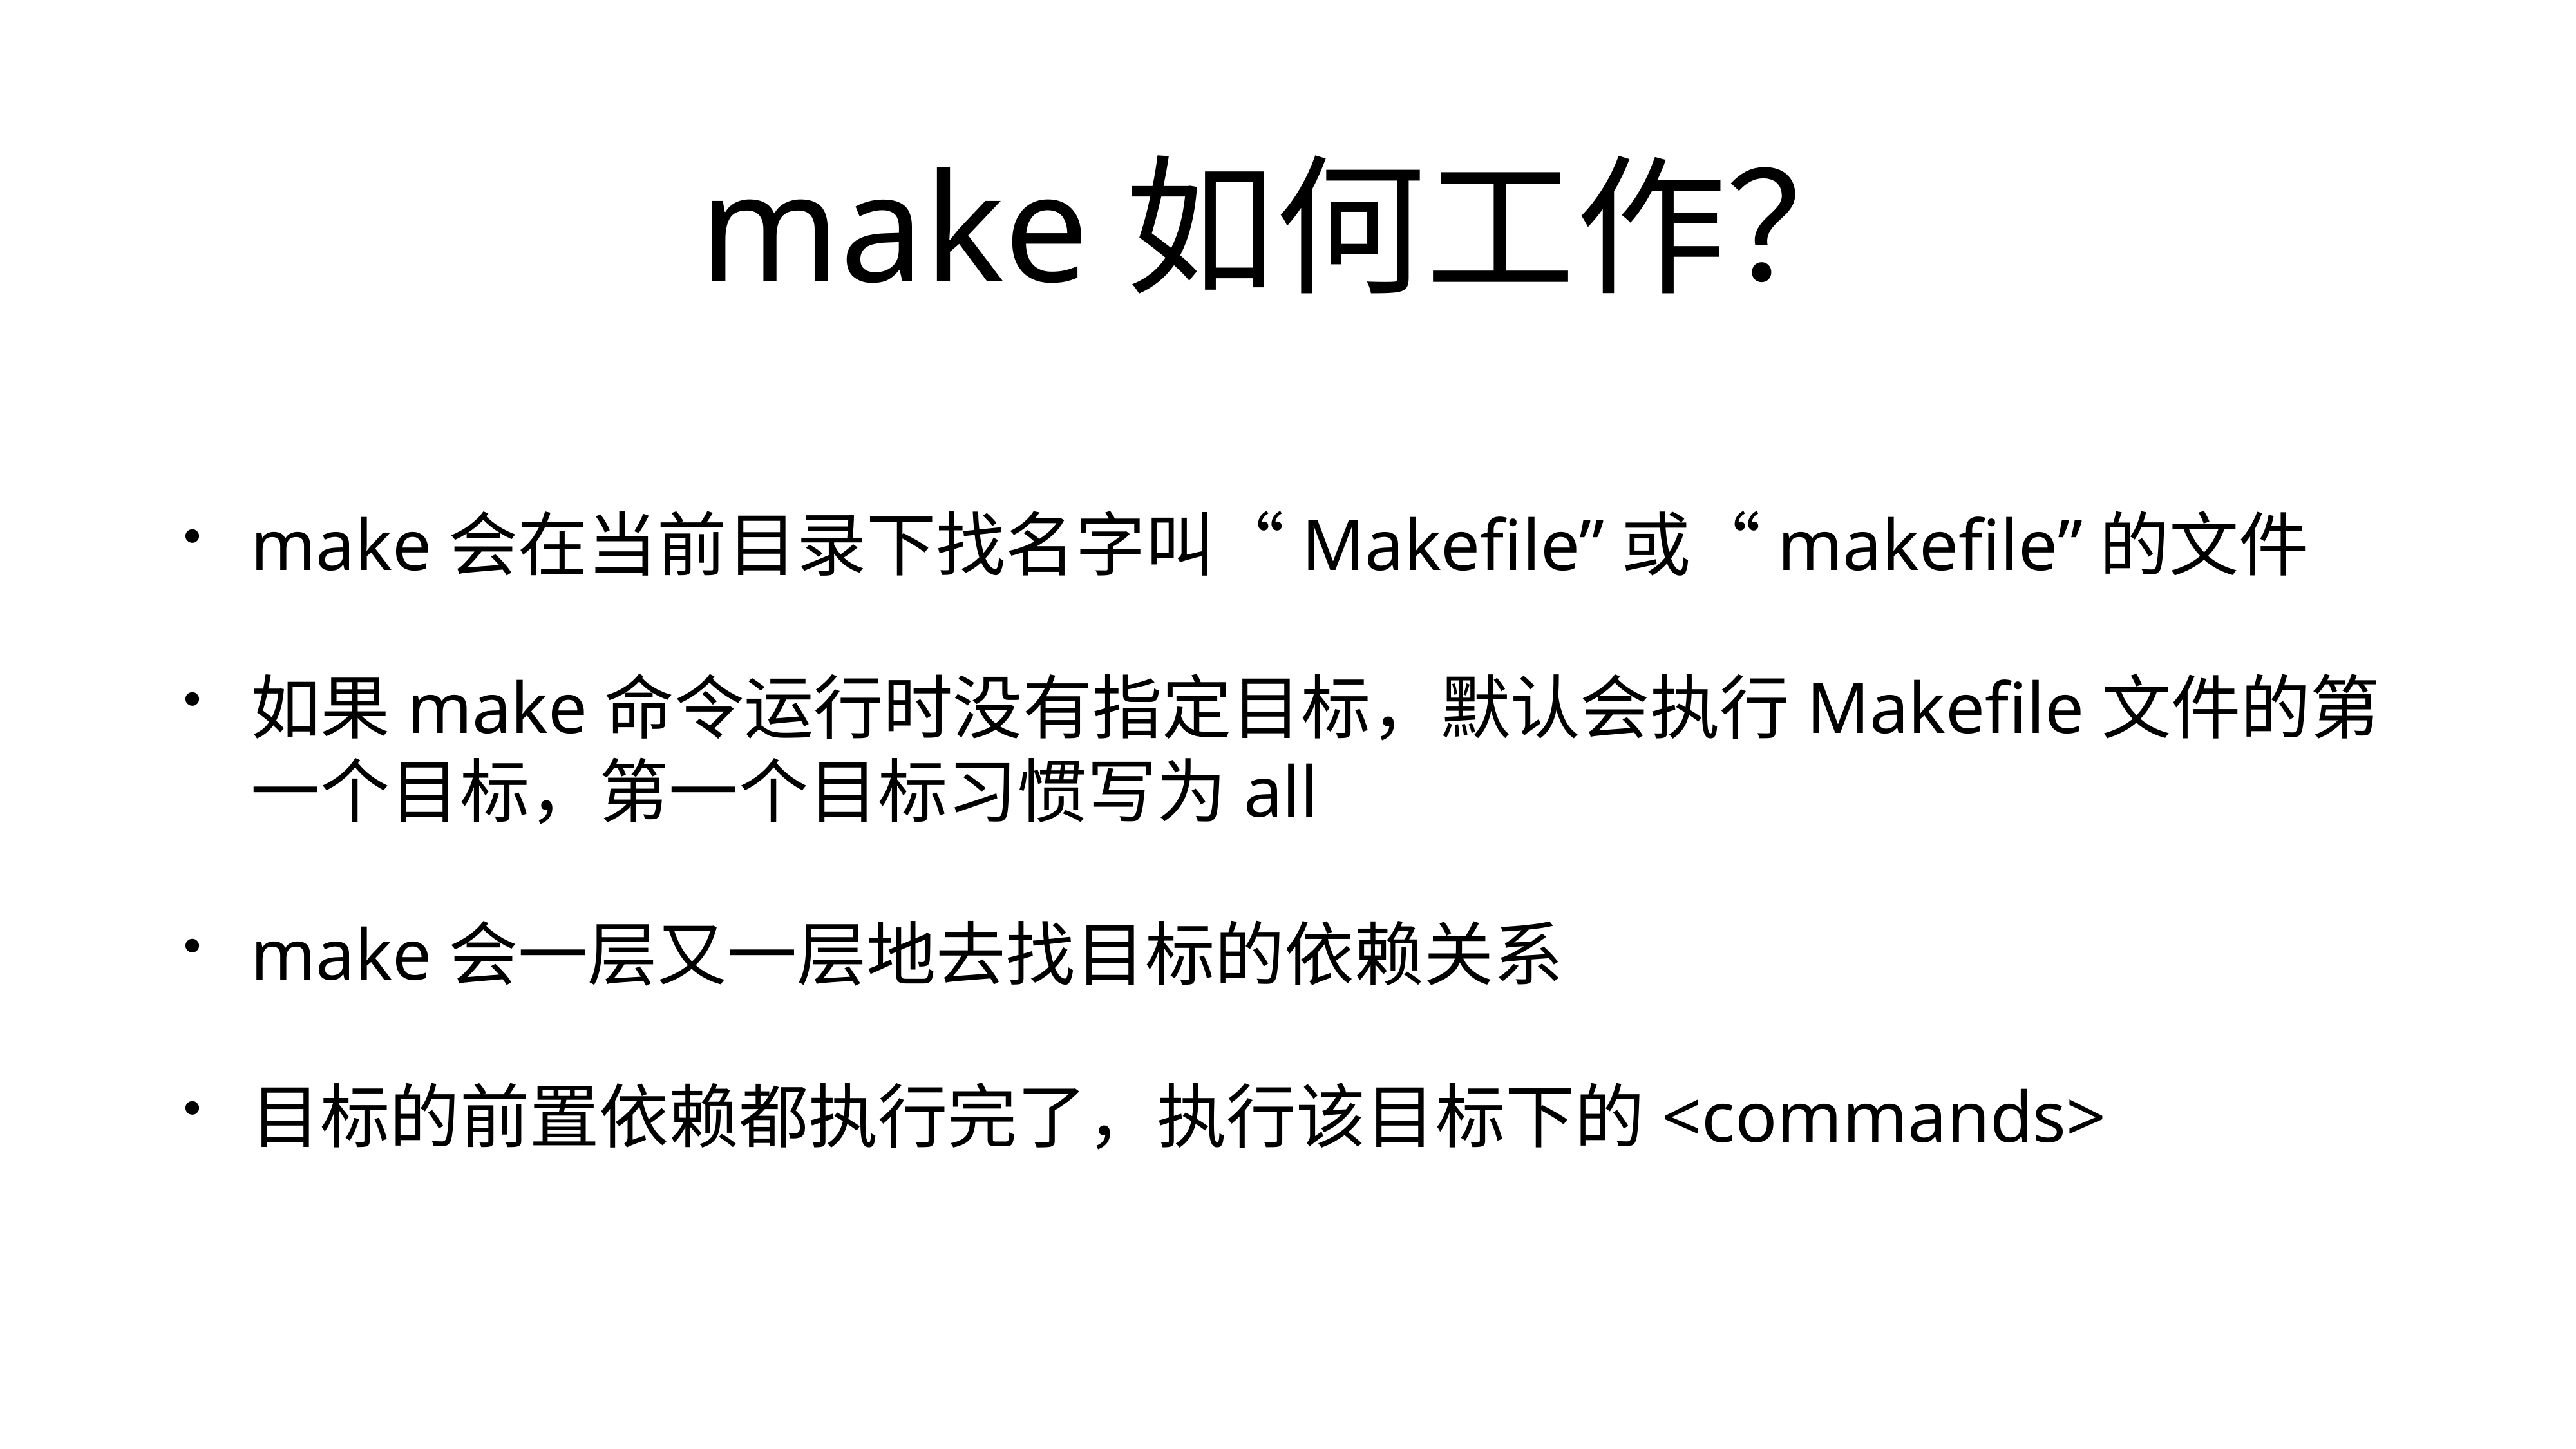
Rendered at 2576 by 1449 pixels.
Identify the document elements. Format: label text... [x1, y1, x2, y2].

title make如何工作？ [178, 100, 2398, 341]
list make会在当前目录下找名字叫“Makefile”或“makefile”的文件 如果make命令运行时没有指定目标，默认会执行Makefile文件的第一个目标，第一个目标习惯写为all make会一层又一层地去找目标的依赖关系 目标的前置依赖都执行完了，执行该目标下的<commands> [178, 341, 2398, 1316]
